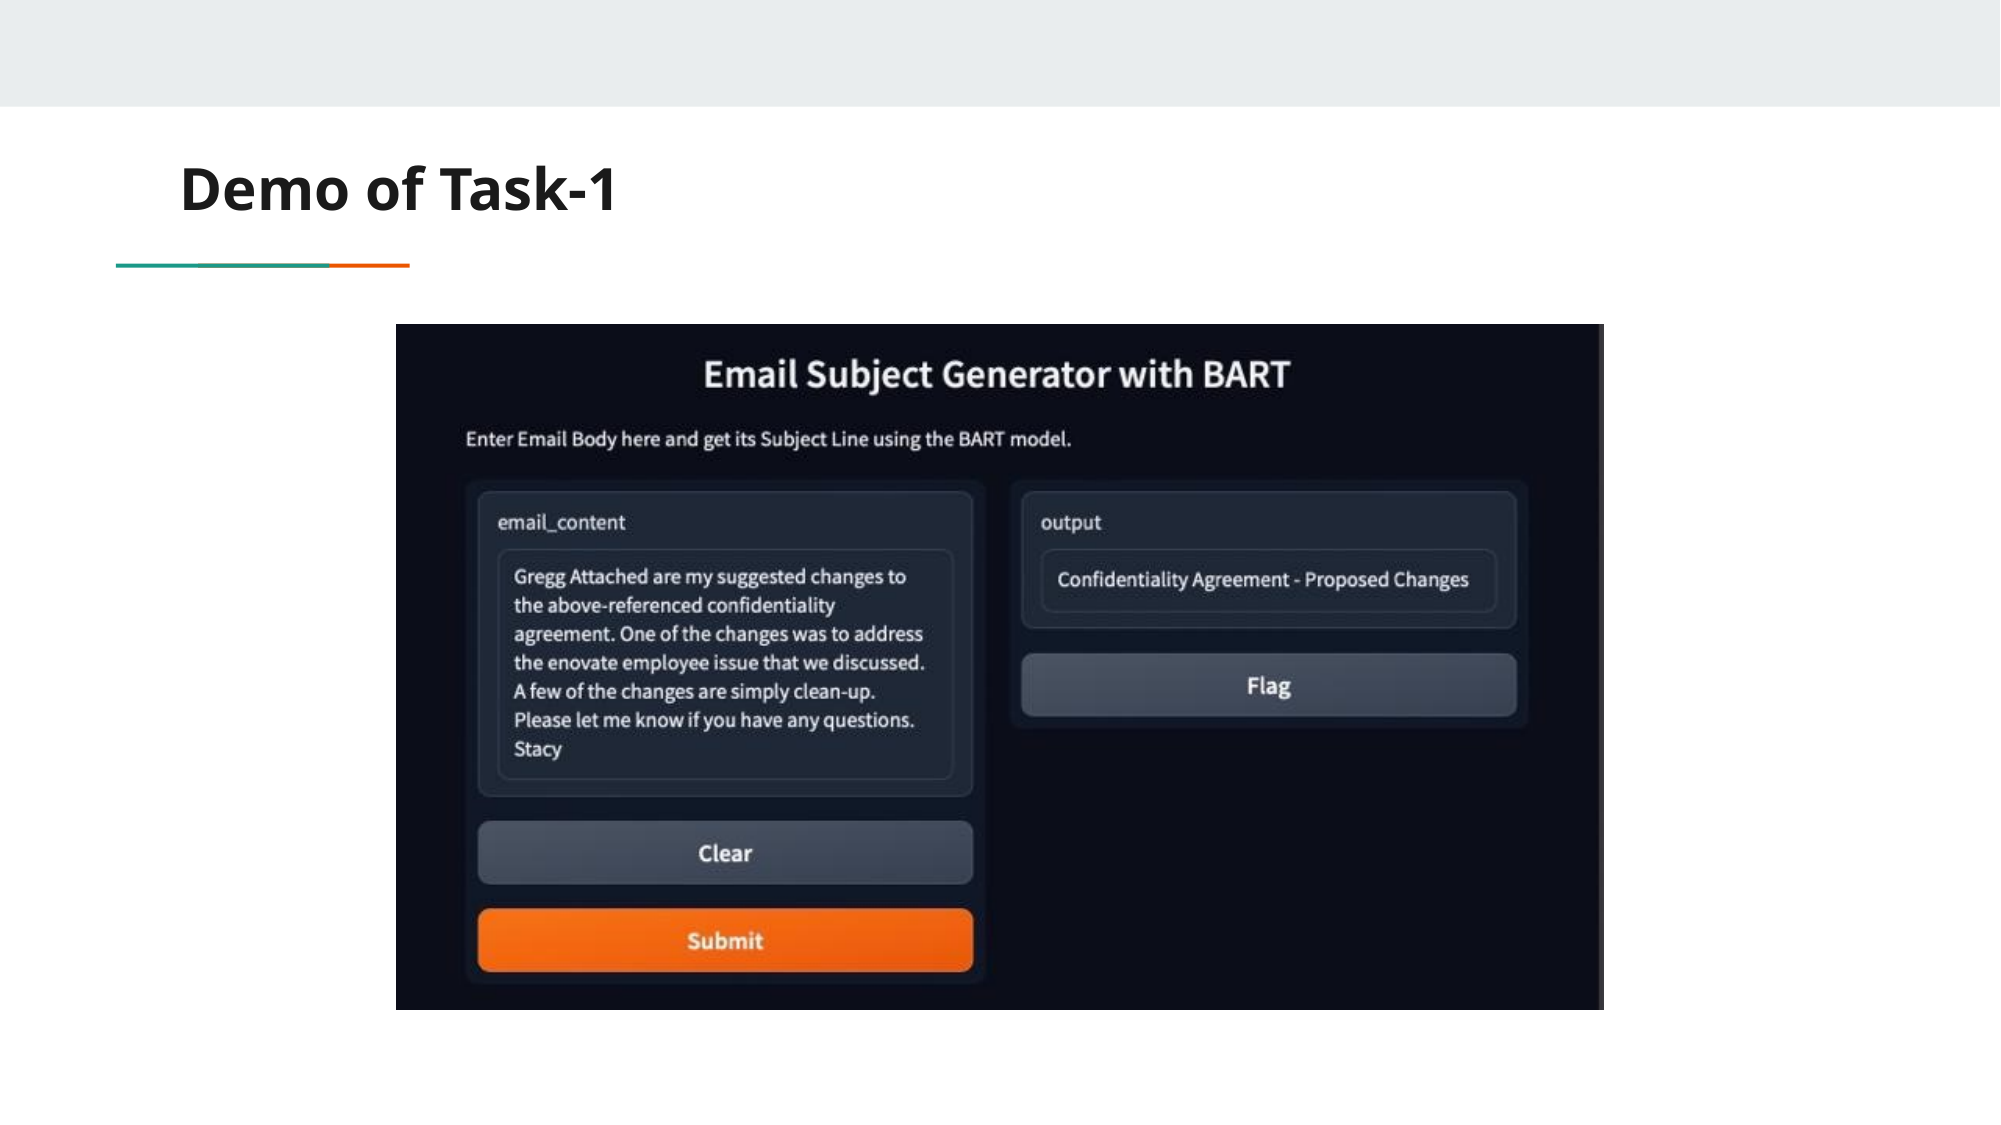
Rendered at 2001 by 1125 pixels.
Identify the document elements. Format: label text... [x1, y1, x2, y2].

picture [395, 323, 1605, 1011]
title Demo of Task-1 [159, 127, 1842, 248]
